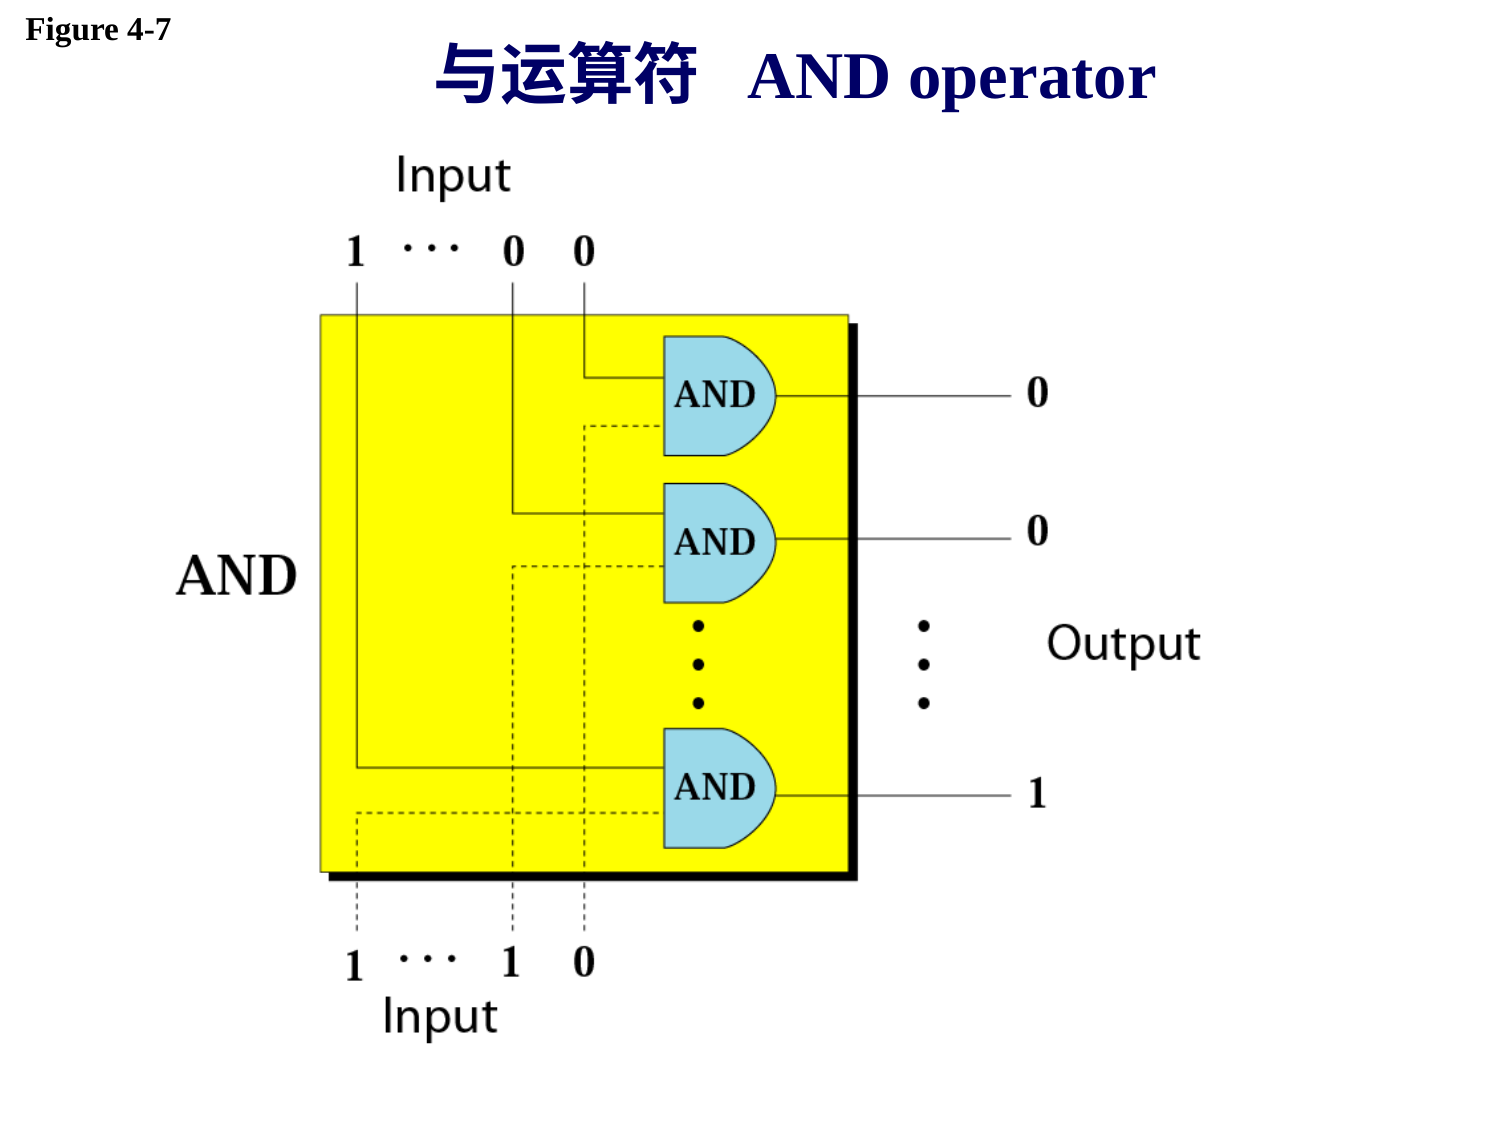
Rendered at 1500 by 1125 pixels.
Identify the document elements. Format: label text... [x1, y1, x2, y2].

text_box Figure 4-7 [10, 0, 187, 55]
text_box 与运算符 AND operator [360, 24, 1231, 120]
picture [174, 149, 1203, 1047]
